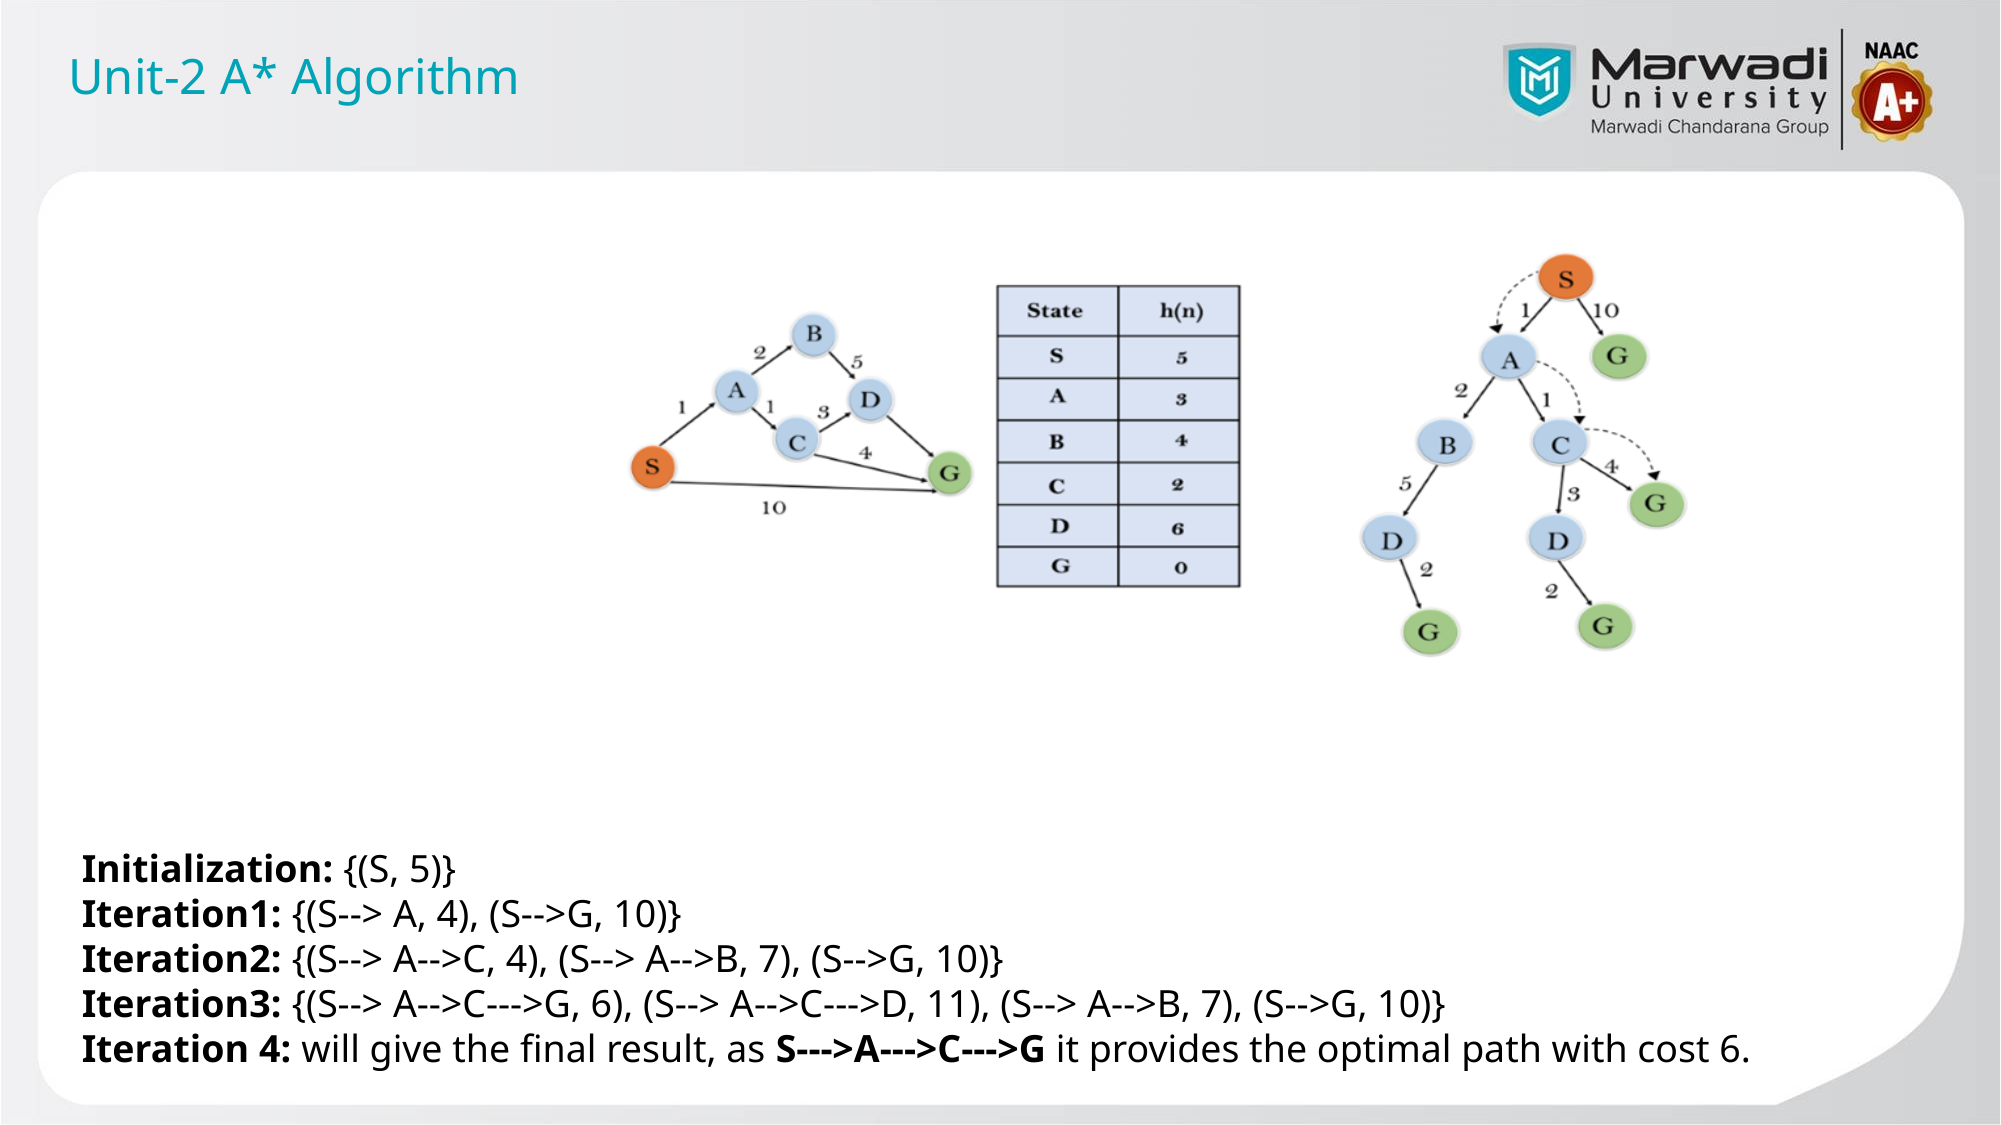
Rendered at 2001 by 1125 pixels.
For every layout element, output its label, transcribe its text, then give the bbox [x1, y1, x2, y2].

text_box Unit-2 A* Algorithm [53, 30, 1452, 143]
picture [0, 0, 2001, 1125]
text_box Initialization: {(S, 5)} Iteration1: {(S--> A, 4), (S-->G, 10)} Iteration2: {(S--> A-->C, 4), (S--> A-->B, 7), (S-->G, 10)} Iteration3: {(S--> A-->C--->G, 6), (S--> A-->C--->D, 11), (S--> A-->B, 7), (S-->G, 10)} Iteration 4: will give the final result, as S--->A--->C--->G it provides the optimal path with cost 6. [66, 830, 1933, 1125]
